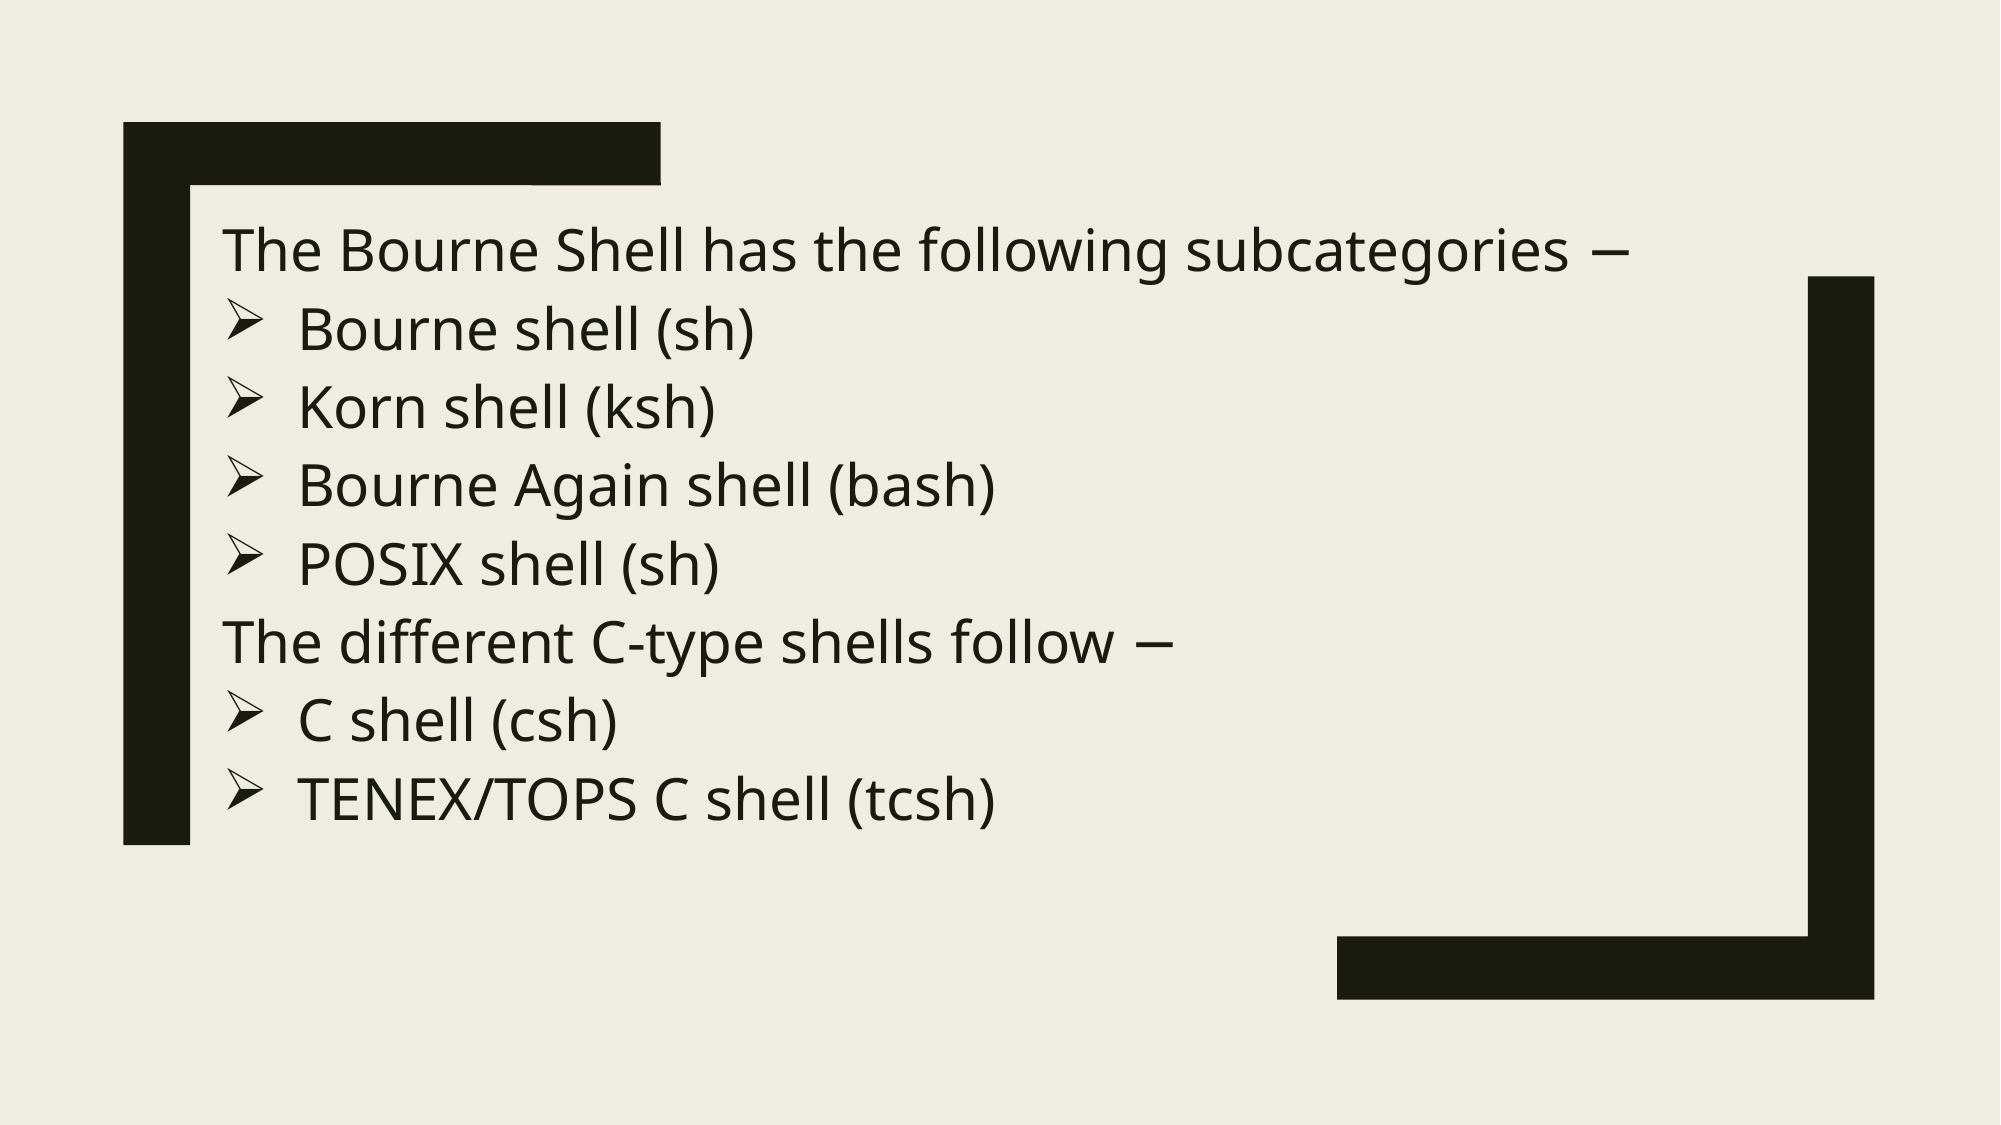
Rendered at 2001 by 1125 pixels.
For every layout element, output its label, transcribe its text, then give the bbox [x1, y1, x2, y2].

subtitle The Bourne Shell has the following subcategories − Bourne shell (sh) Korn shell (ksh) Bourne Again shell (bash) POSIX shell (sh) The different C-type shells follow − C shell (csh) TENEX/TOPS C shell (tcsh) [207, 197, 1798, 936]
